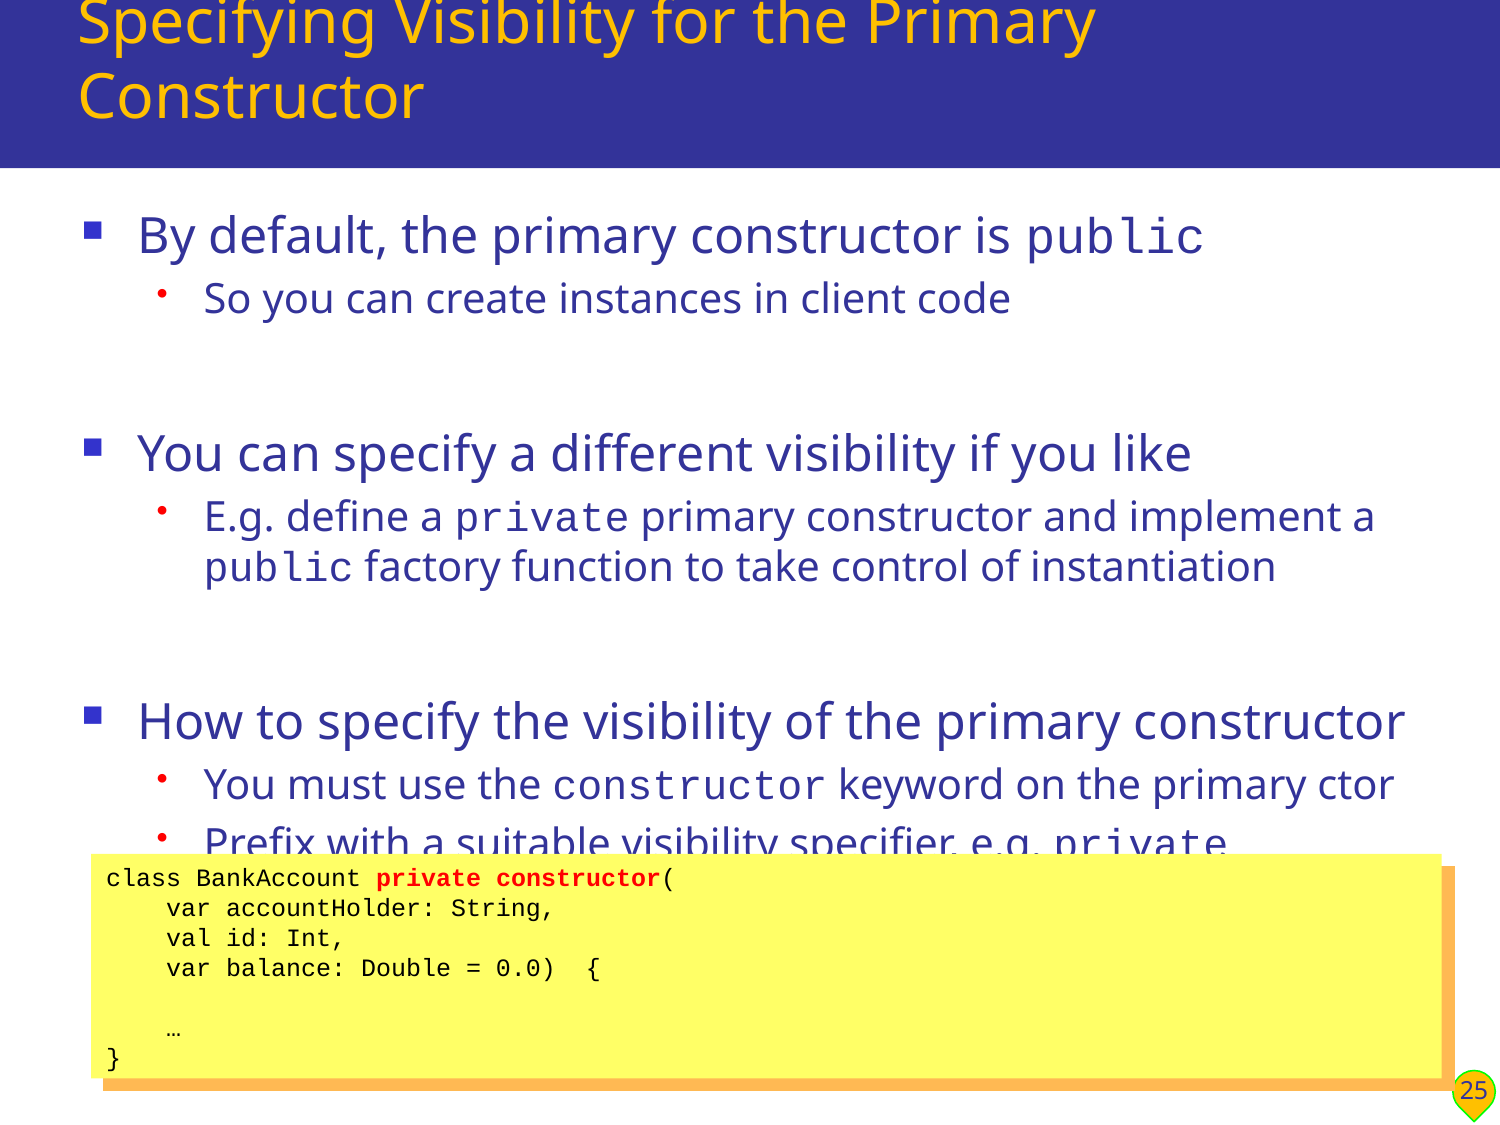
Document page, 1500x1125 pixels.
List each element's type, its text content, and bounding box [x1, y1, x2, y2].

text_box class BankAccount private constructor( var accountHolder: String, val id: Int, var balance: Double = 0.0) { … } [91, 853, 1442, 1079]
footer 25 [1431, 1040, 1500, 1117]
list By default, the primary constructor is public So you can create instances in client code You can specify a different visibility if you like E.g. define a private primary constructor and implement a public factory function to take control of instantiation How to specify the visibility of the primary constructor You must use the constructor keyword on the primary ctor Prefix with a suitable visibility specifier, e.g. private [66, 196, 1460, 1007]
title Specifying Visibility for the Primary Constructor [61, 24, 1465, 139]
